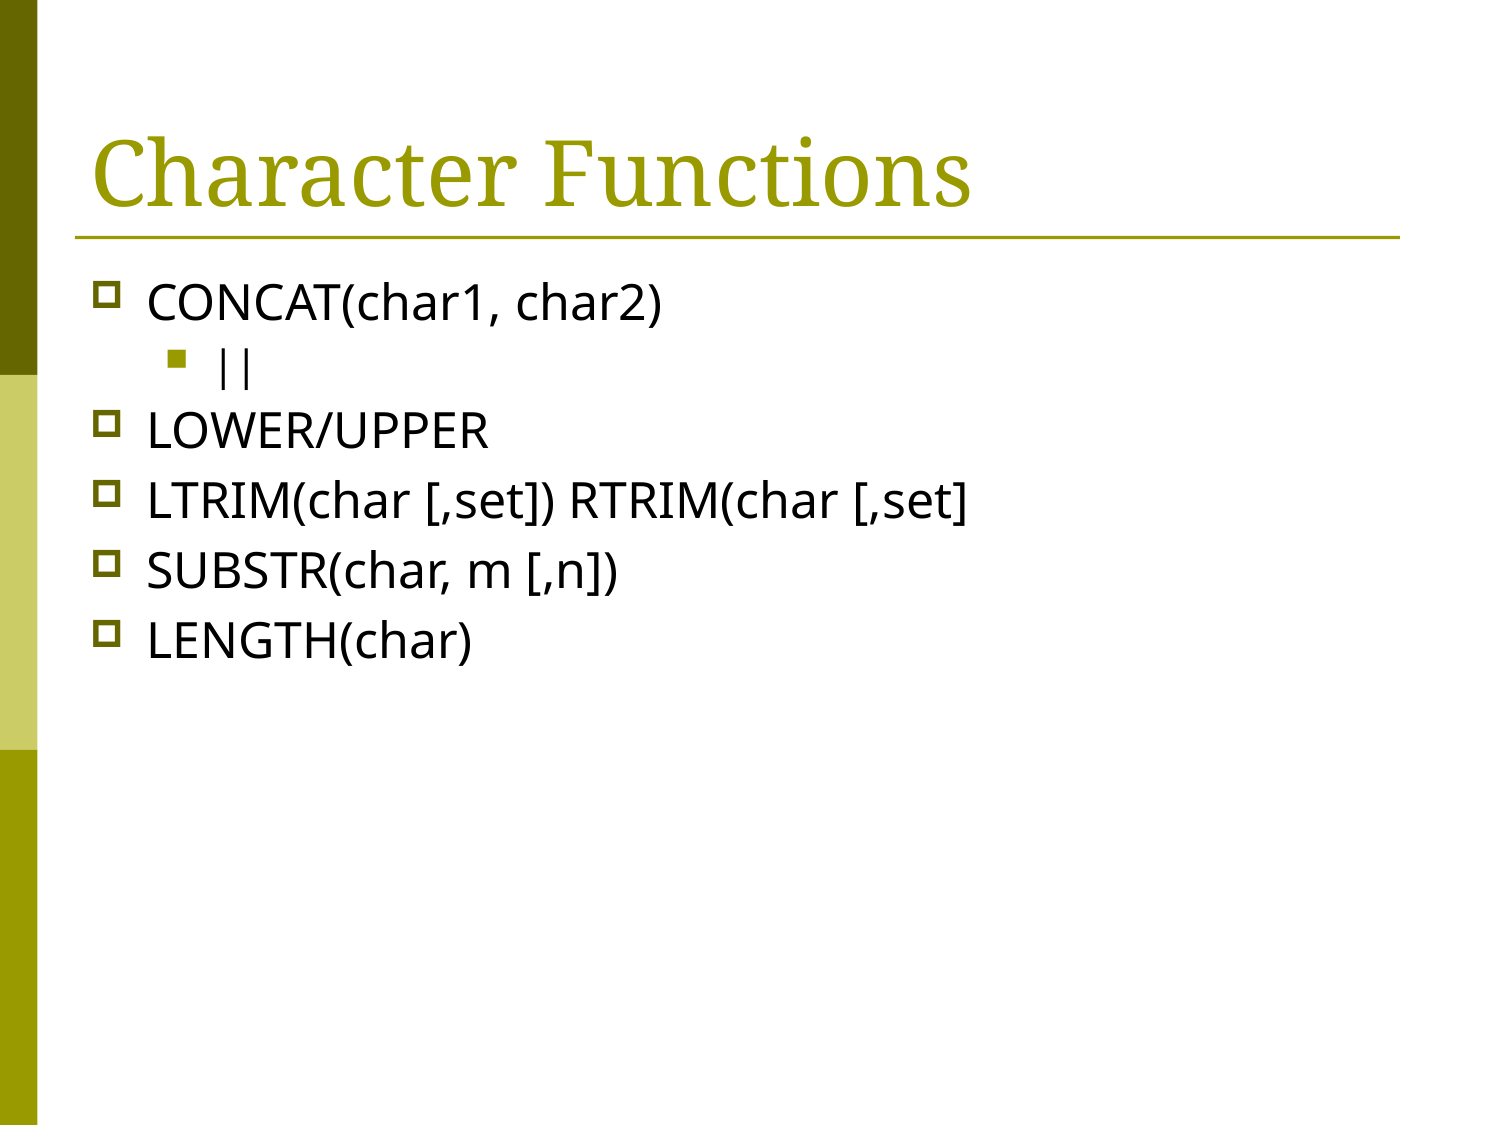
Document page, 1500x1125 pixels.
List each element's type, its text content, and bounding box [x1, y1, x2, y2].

list CONCAT(char1, char2) || LOWER/UPPER LTRIM(char [,set]) RTRIM(char [,set] SUBSTR(char, m [,n]) LENGTH(char) [74, 262, 1426, 1006]
title Character Functions [74, 45, 1426, 233]
